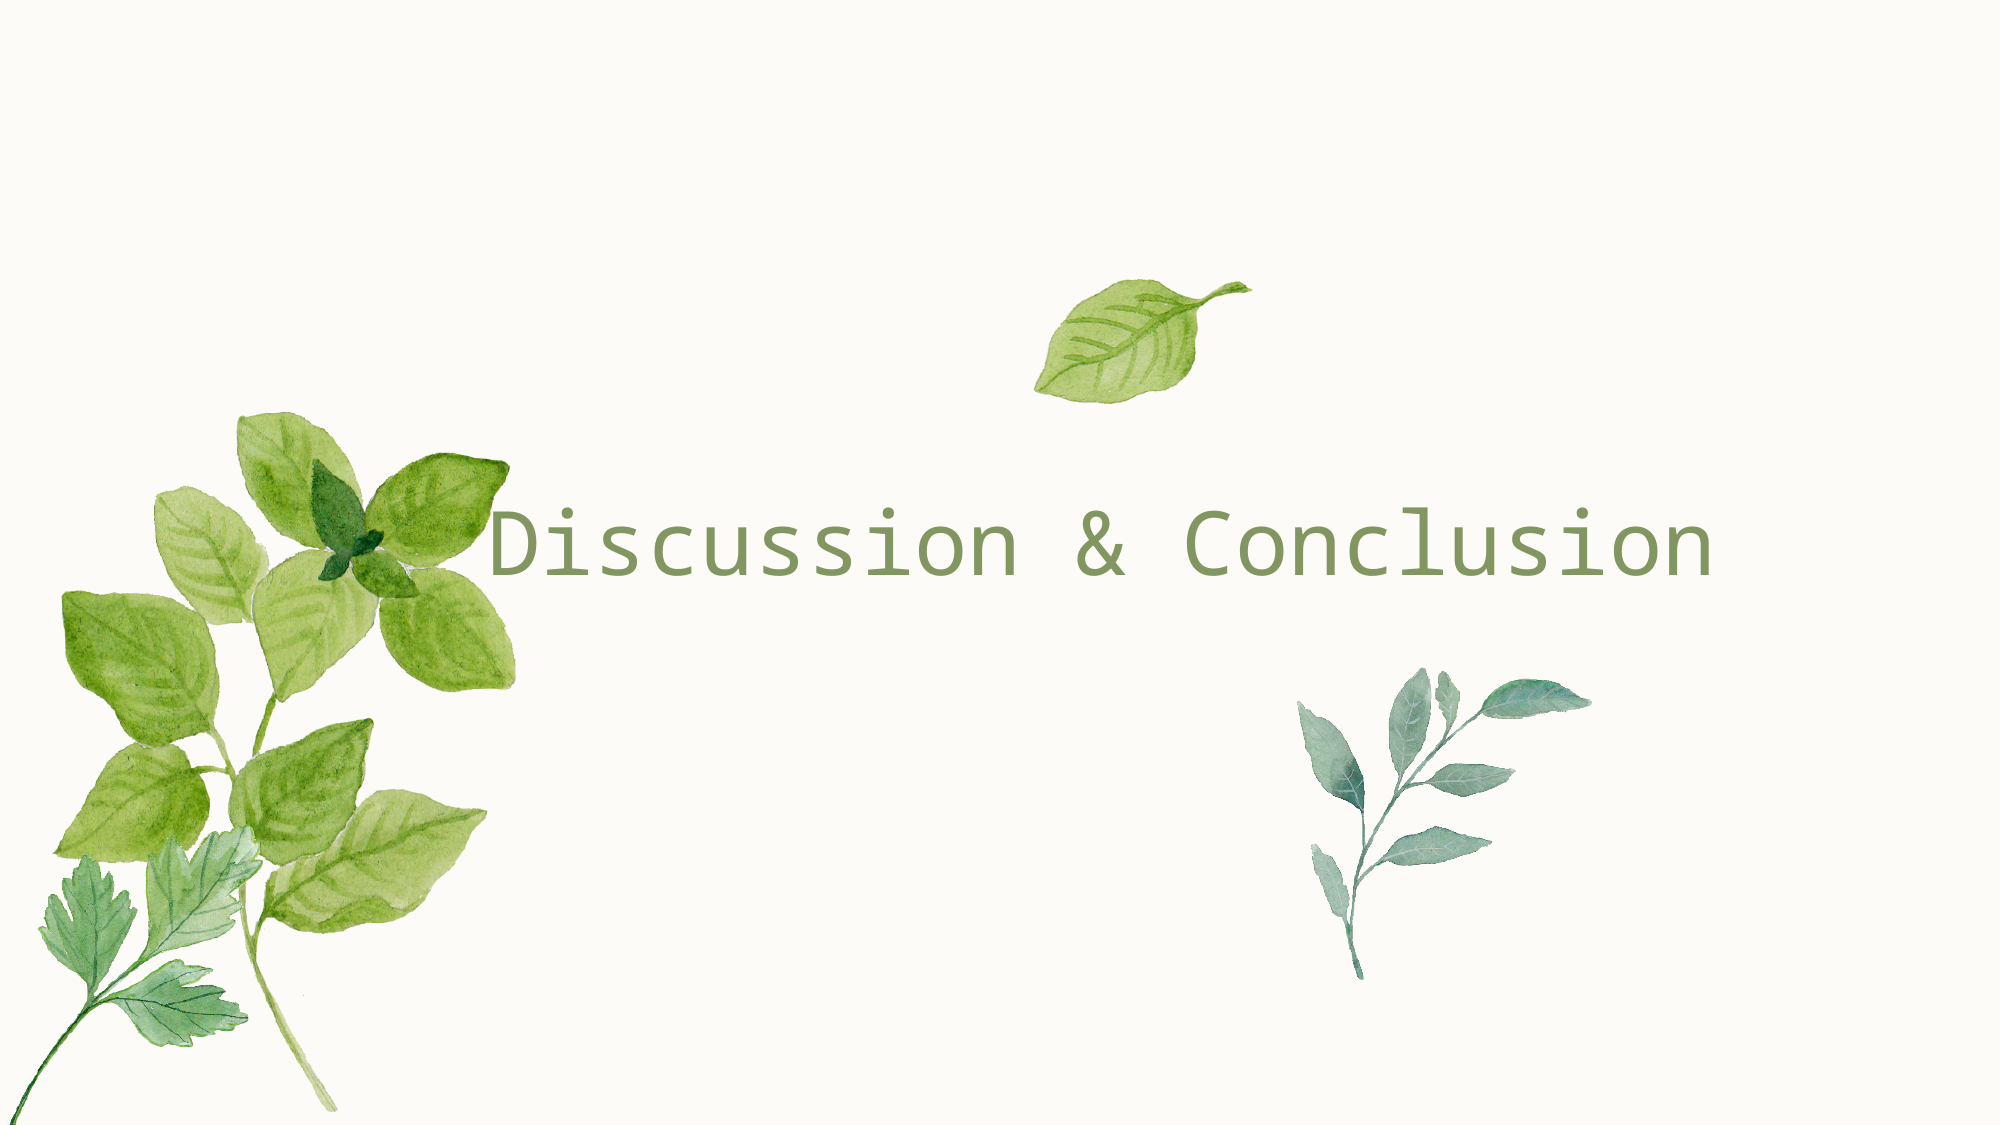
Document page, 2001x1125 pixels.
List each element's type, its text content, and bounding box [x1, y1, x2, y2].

picture [0, 0, 2000, 1125]
text_box Discussion & Conclusion [712, 478, 1733, 601]
